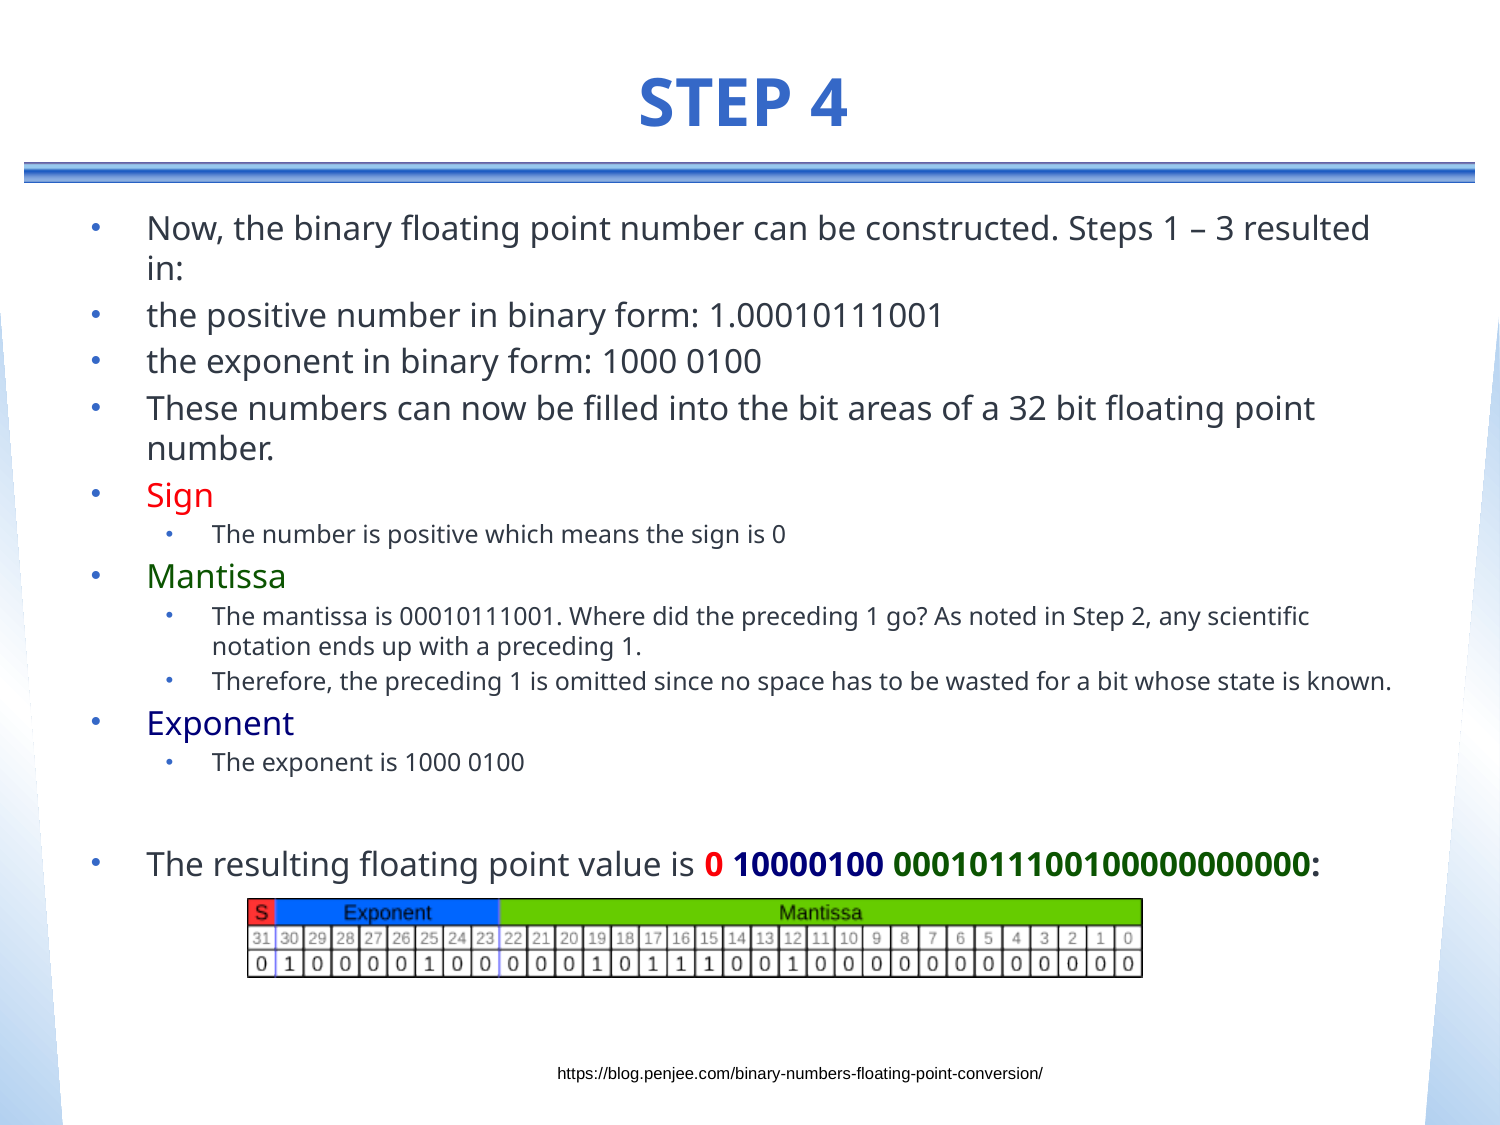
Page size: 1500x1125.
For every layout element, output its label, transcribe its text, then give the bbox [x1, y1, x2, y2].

picture [24, 162, 1475, 183]
text_box https://blog.penjee.com/binary-numbers-floating-point-conversion/ [515, 1055, 1086, 1090]
list Now, the binary floating point number can be constructed. Steps 1 – 3 resulted in: the positive number in binary form: 1.00010111001 the exponent in binary form: 1000 0100 These numbers can now be filled into the bit areas of a 32 bit floating point number. Sign The number is positive which means the sign is 0 Mantissa The mantissa is 00010111001. Where did the preceding 1 go? As noted in Step 2, any scientific notation ends up with a preceding 1. Therefore, the preceding 1 is omitted since no space has to be wasted for a bit whose state is known. Exponent The exponent is 1000 0100 The resulting floating point value is 0 10000100 0001011100100000000000: [75, 200, 1425, 1038]
picture [247, 898, 1143, 978]
title STEP 4 [37, 37, 1450, 163]
